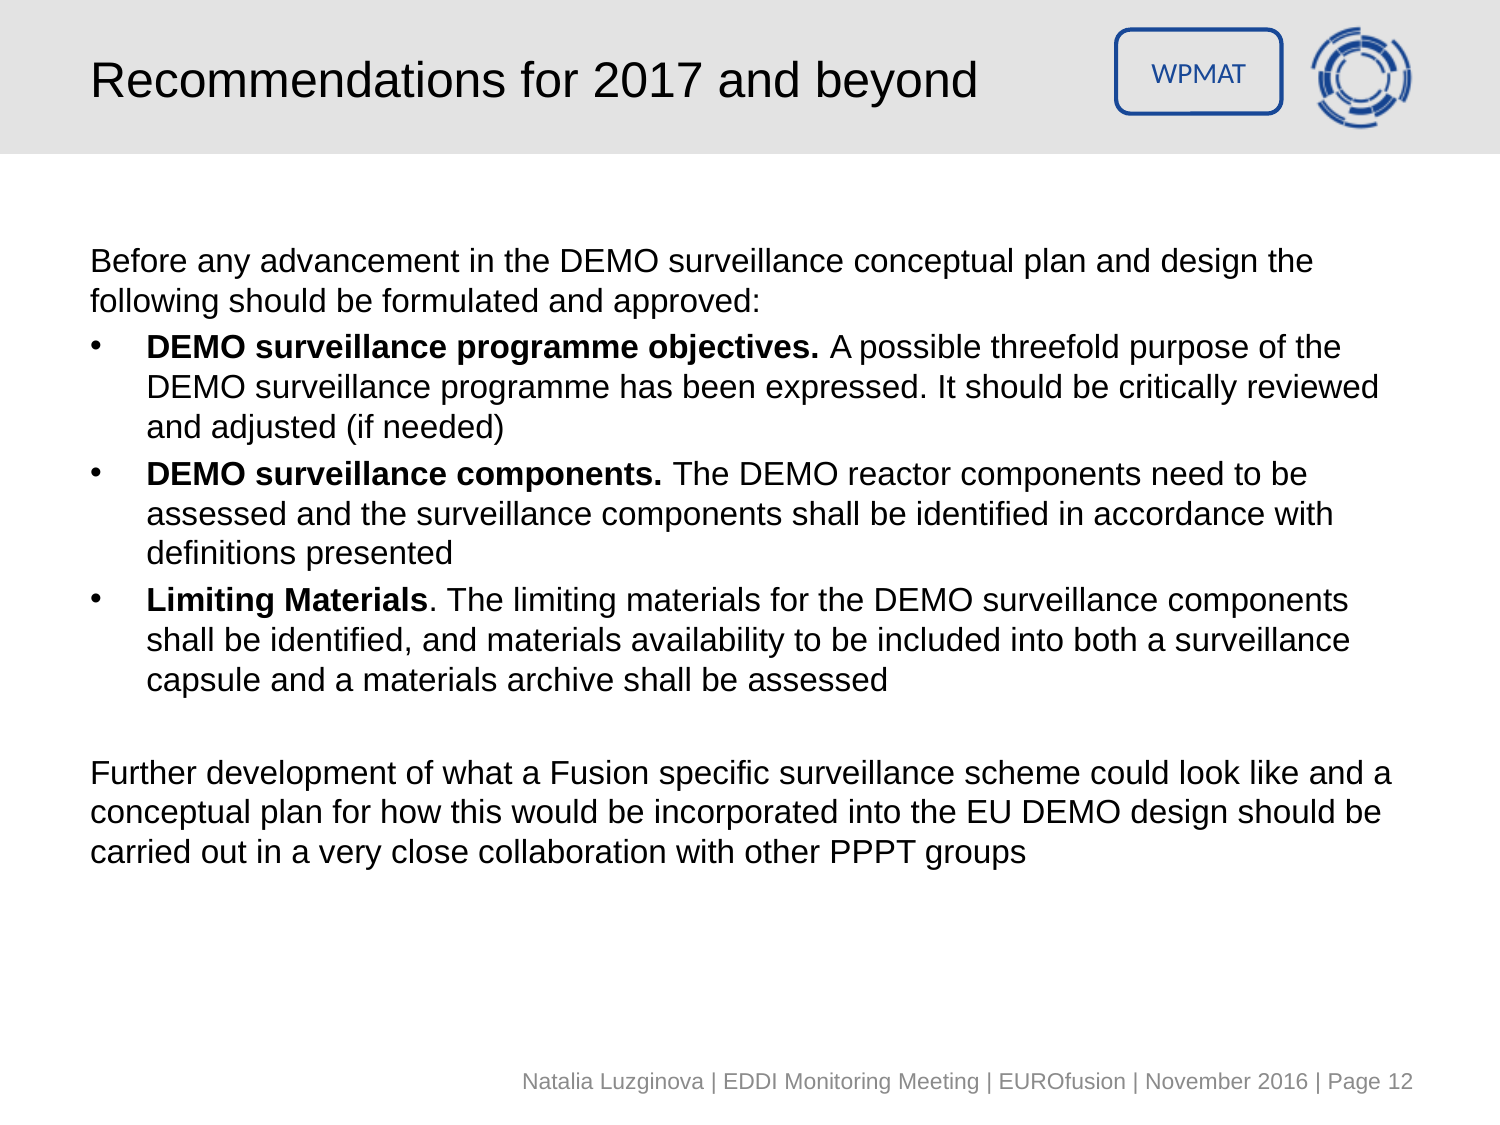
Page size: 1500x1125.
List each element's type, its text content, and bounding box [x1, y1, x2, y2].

title Recommendations for 2017 and beyond [75, 4, 1459, 151]
list Before any advancement in the DEMO surveillance conceptual plan and design the following should be formulated and approved: DEMO surveillance programme objectives. A possible threefold purpose of the DEMO surveillance programme has been expressed. It should be critically reviewed and adjusted (if needed) DEMO surveillance components. The DEMO reactor components need to be assessed and the surveillance components shall be identified in accordance with definitions presented Limiting Materials. The limiting materials for the DEMO surveillance components shall be identified, and materials availability to be included into both a surveillance capsule and a materials archive shall be assessed Further development of what a Fusion specific surveillance scheme could look like and a conceptual plan for how this would be incorporated into the EU DEMO design should be carried out in a very close collaboration with other PPPT groups [75, 231, 1425, 1035]
picture [0, 0, 1500, 154]
footer Natalia Luzginova | EDDI Monitoring Meeting | EUROfusion | November 2016 | Page 12 [76, 1058, 1429, 1103]
